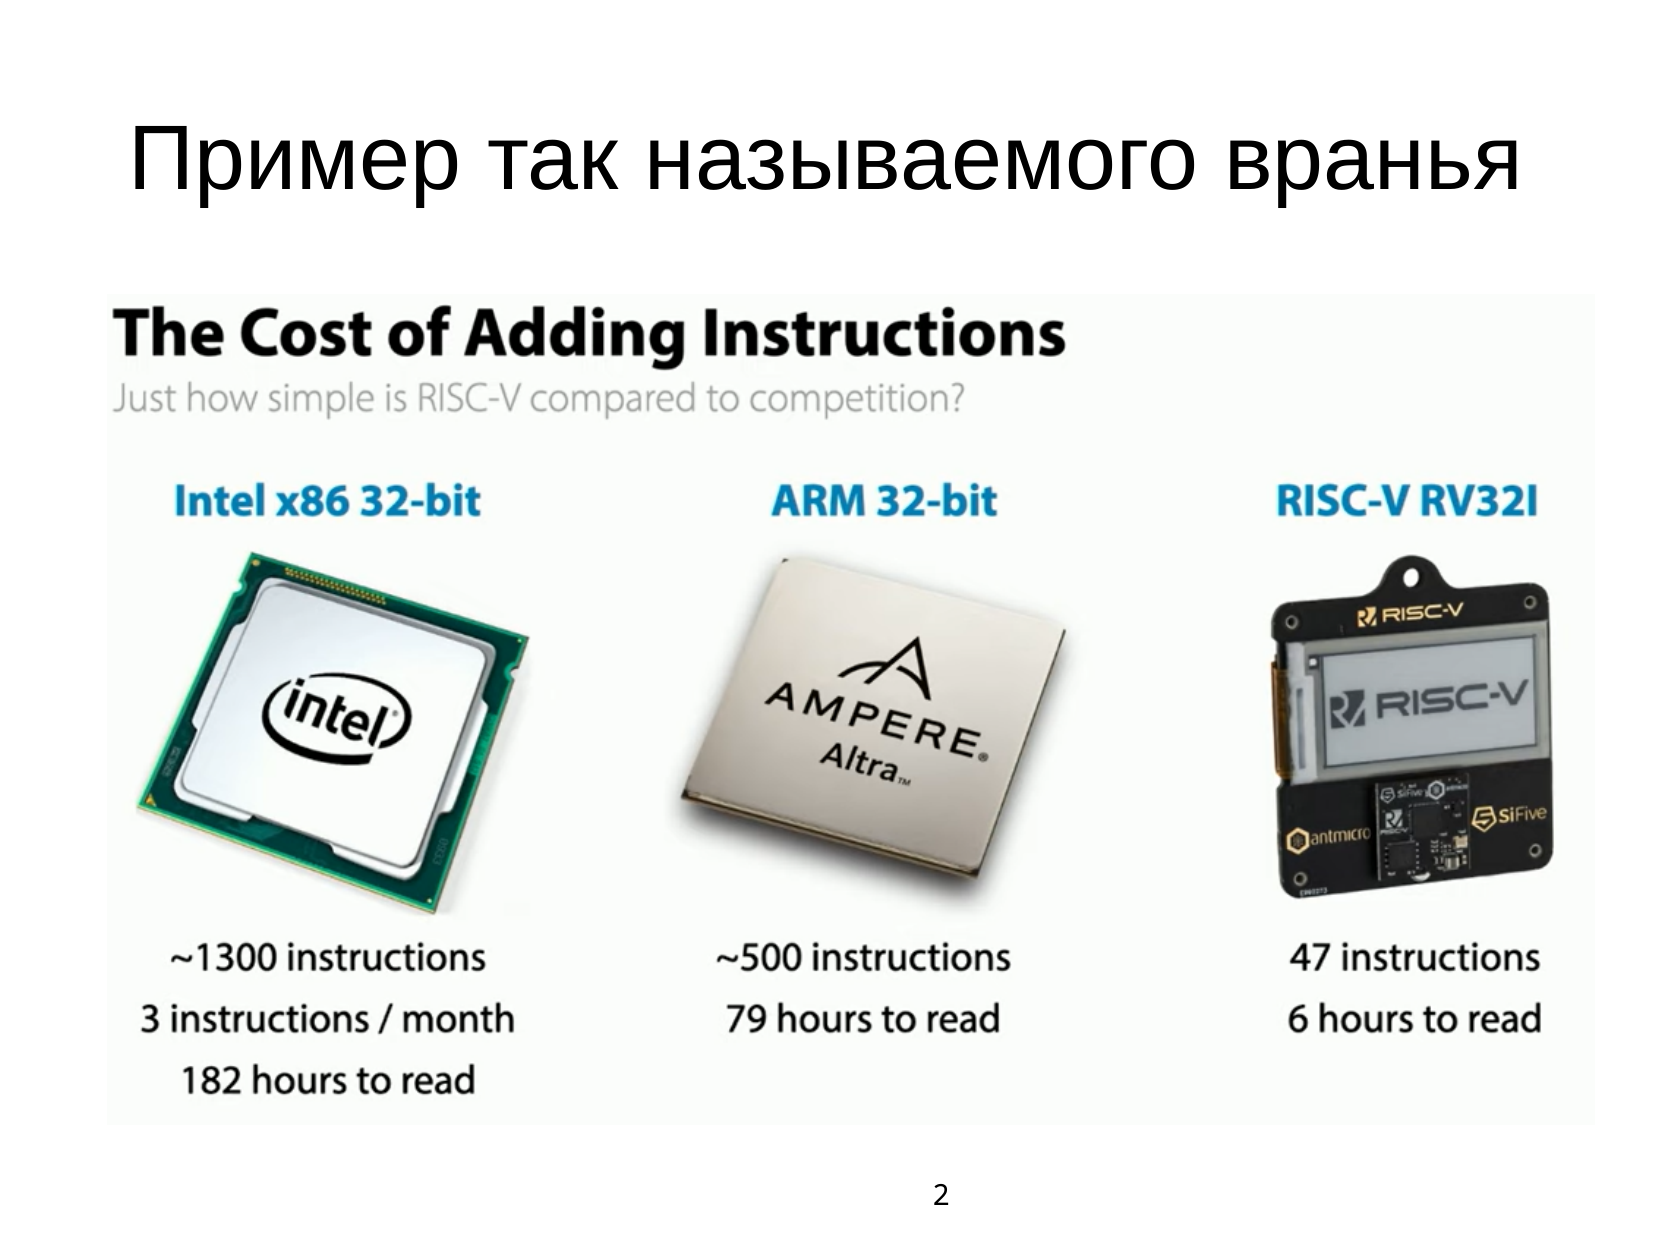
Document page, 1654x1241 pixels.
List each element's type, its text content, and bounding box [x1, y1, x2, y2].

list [106, 294, 1595, 1125]
title Пример так называемого вранья [82, 49, 1571, 257]
slide_number 2 [564, 1176, 950, 1241]
